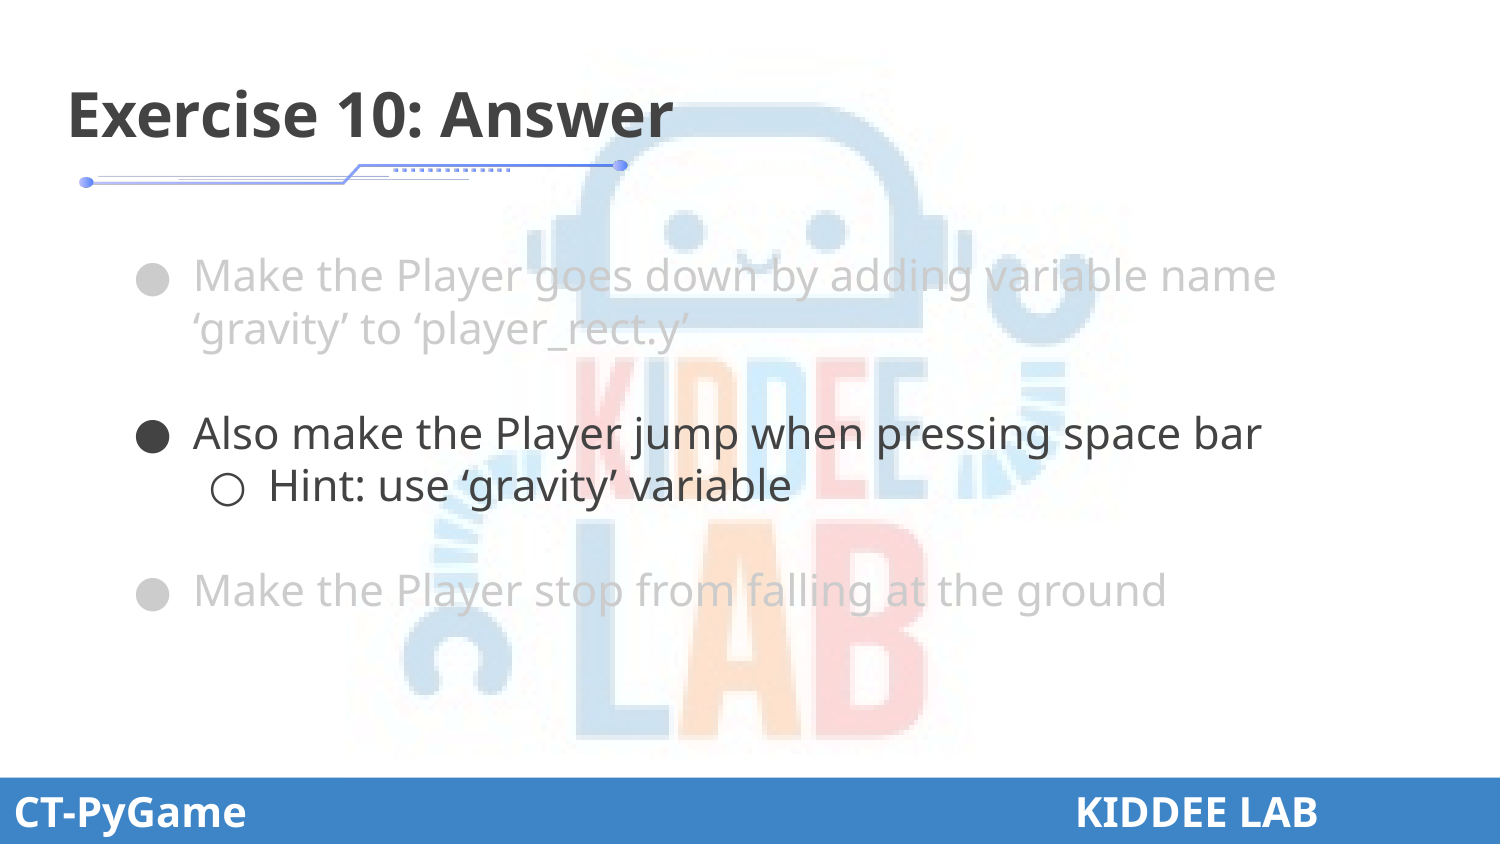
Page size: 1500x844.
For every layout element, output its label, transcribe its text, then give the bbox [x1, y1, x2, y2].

picture [22, 151, 685, 197]
title Exercise 10: Answer [51, 60, 1449, 155]
text_box Make the Player goes down by adding variable name ‘gravity’ to ‘player_rect.y’ Also make the Player jump when pressing space bar Hint: use ‘gravity’ variable Make the Player stop from falling at the ground [102, 232, 1397, 631]
